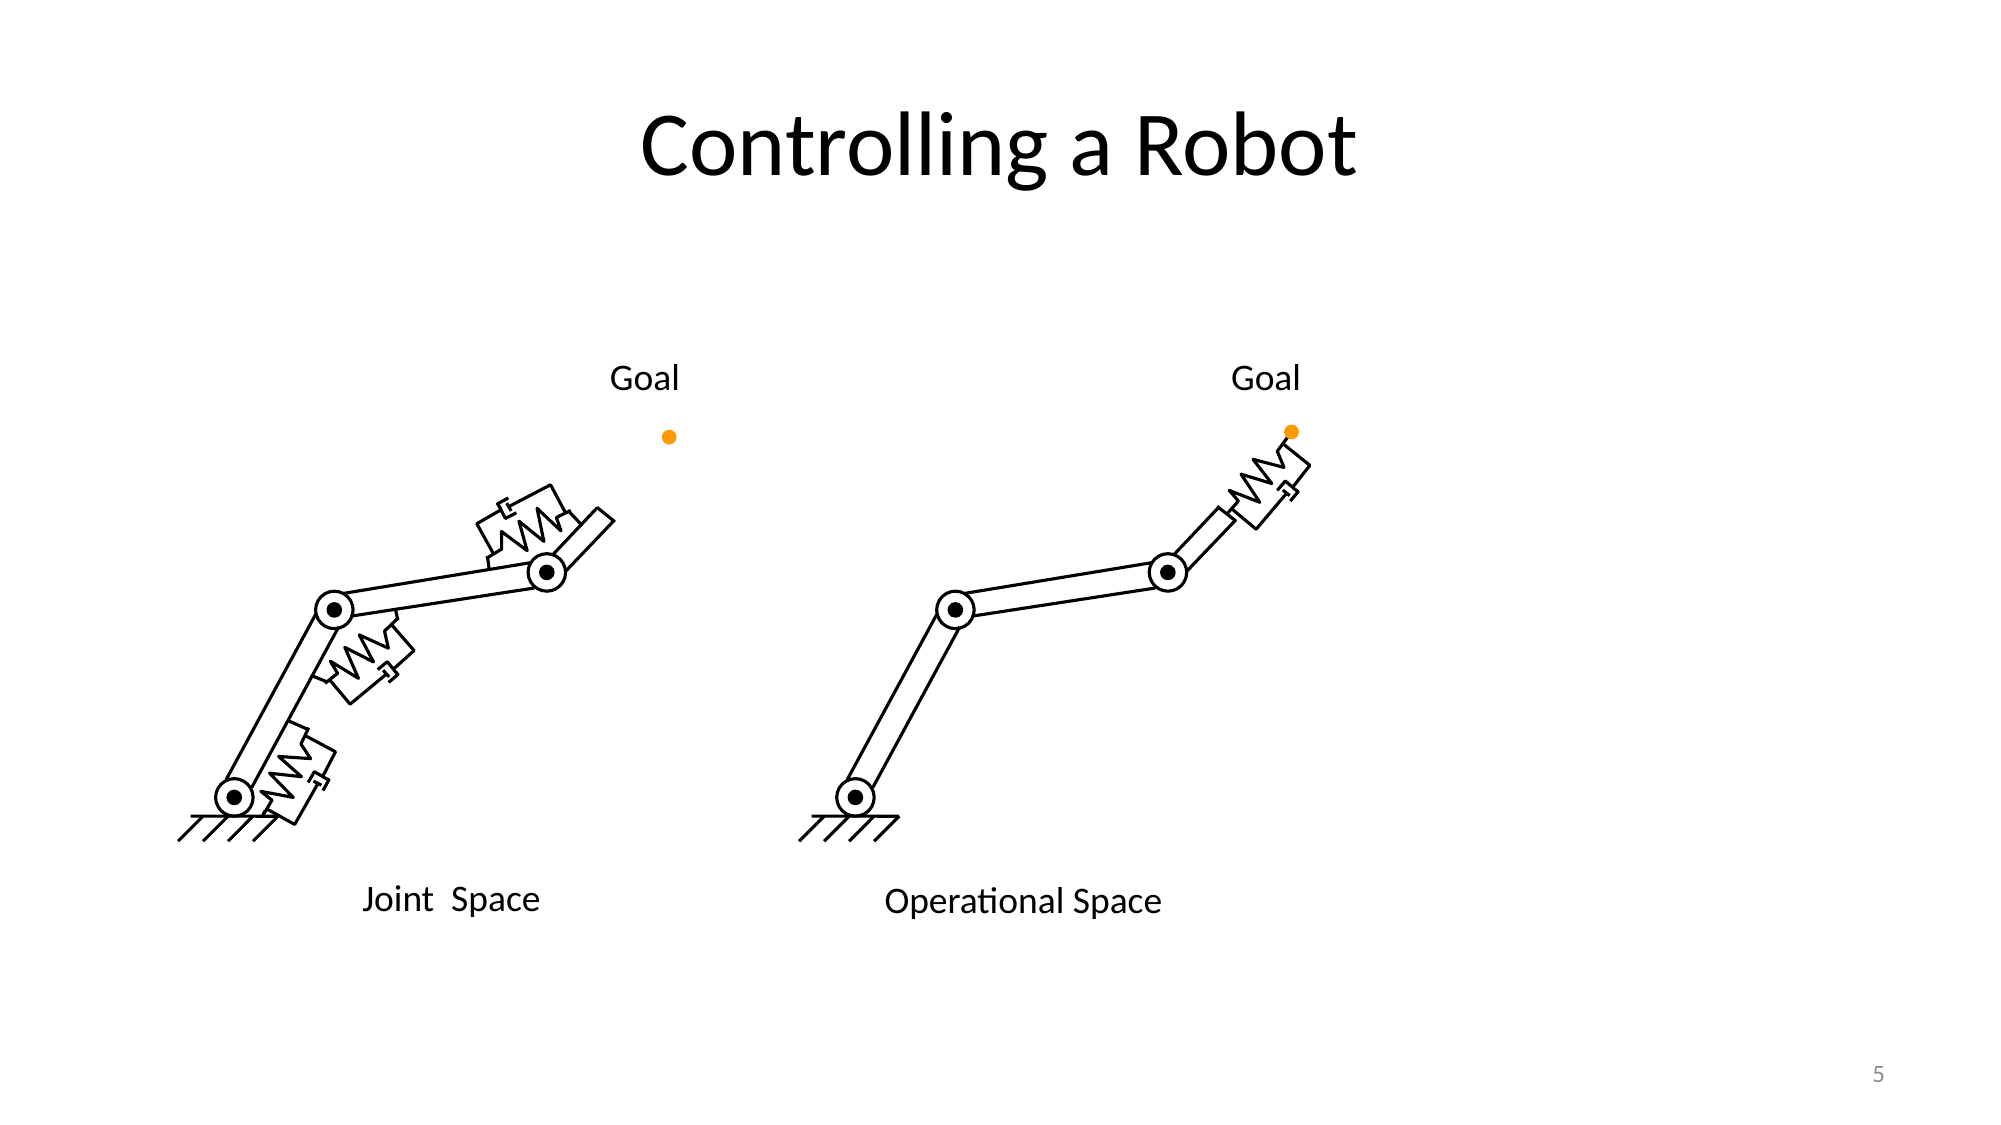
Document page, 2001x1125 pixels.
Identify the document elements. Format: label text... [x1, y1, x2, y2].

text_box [798, 345, 1317, 930]
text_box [177, 345, 696, 928]
title Controlling a Robot [99, 45, 1900, 233]
slide_number 5 [1433, 1042, 1900, 1103]
